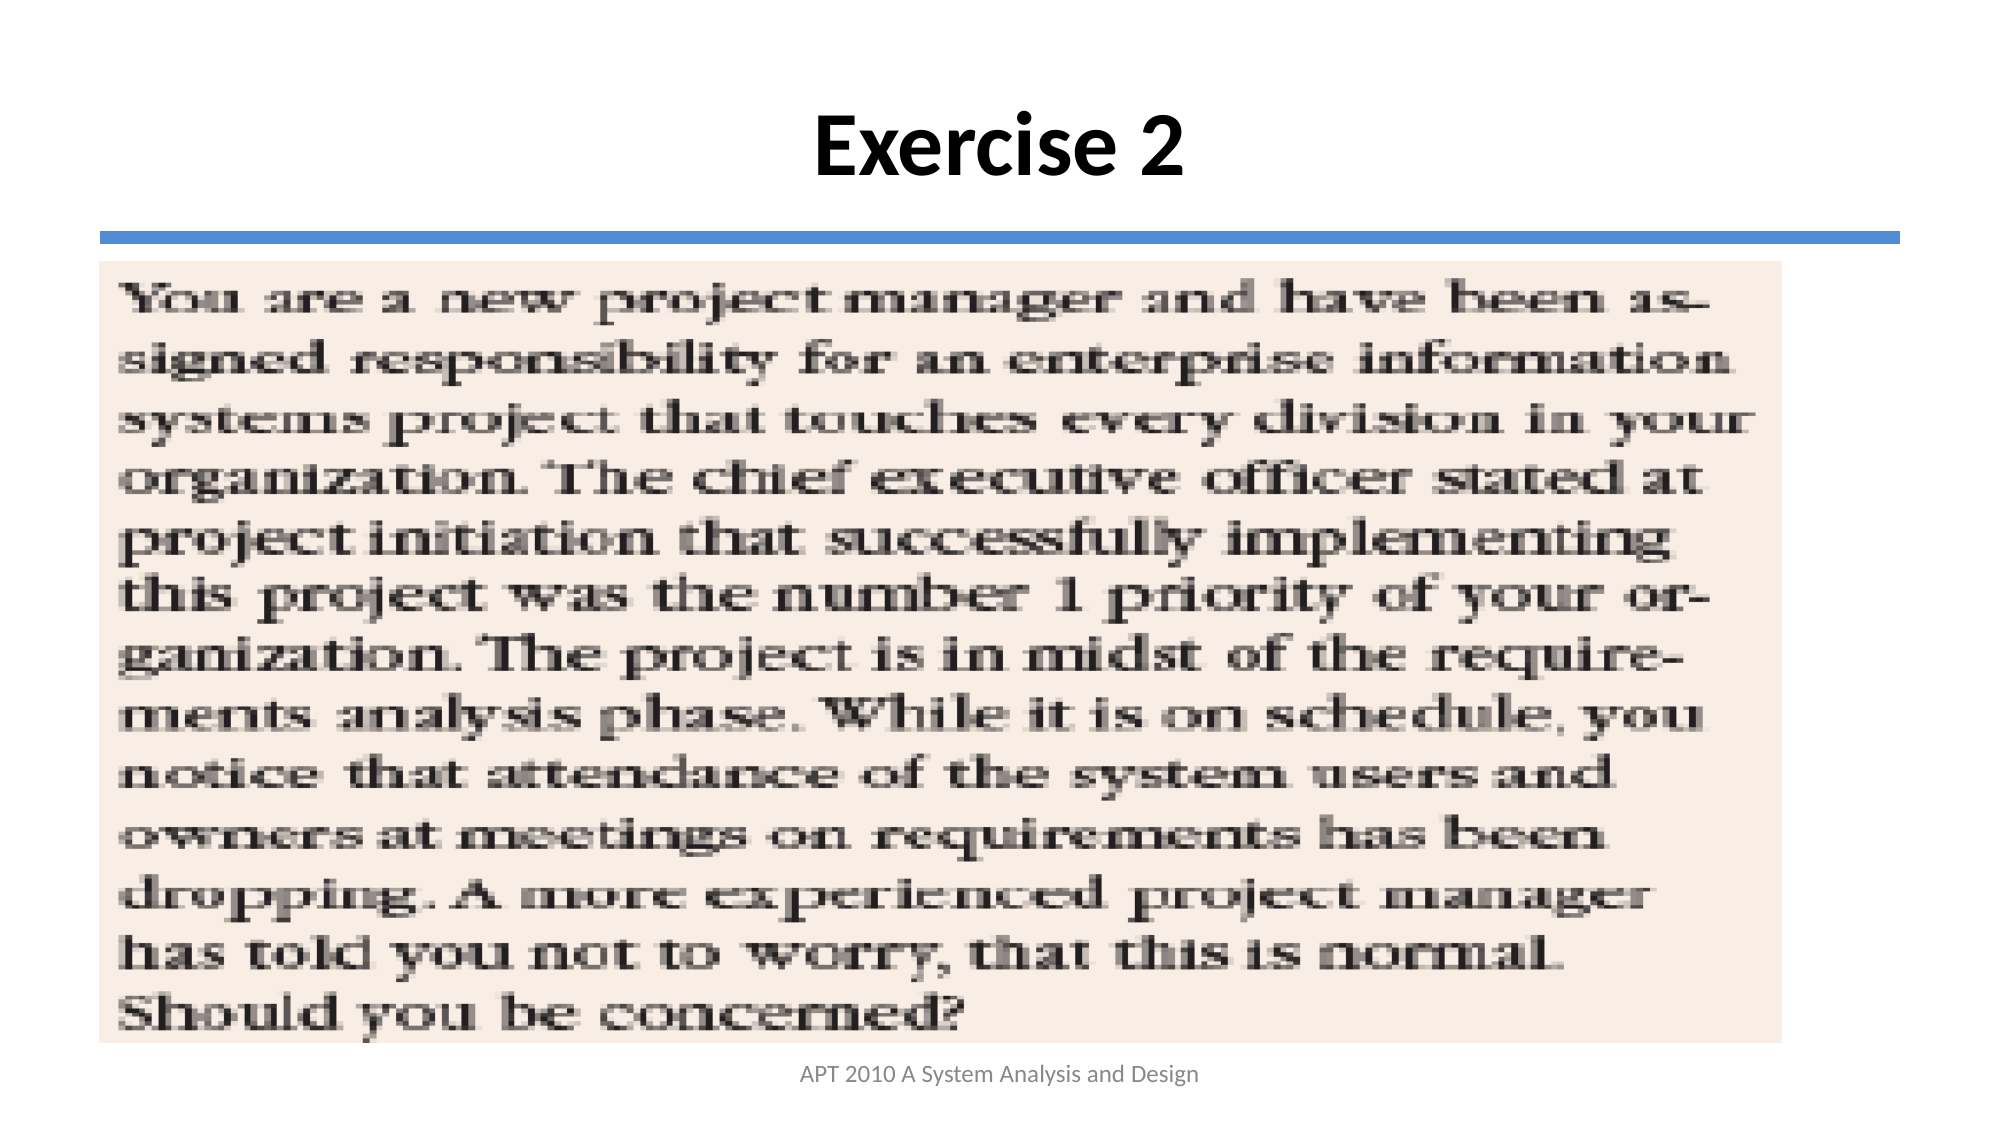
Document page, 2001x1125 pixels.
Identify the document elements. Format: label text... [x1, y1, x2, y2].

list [99, 261, 1783, 1043]
title Exercise 2 [99, 45, 1900, 233]
footer APT 2010 A System Analysis and Design [683, 1054, 1317, 1103]
